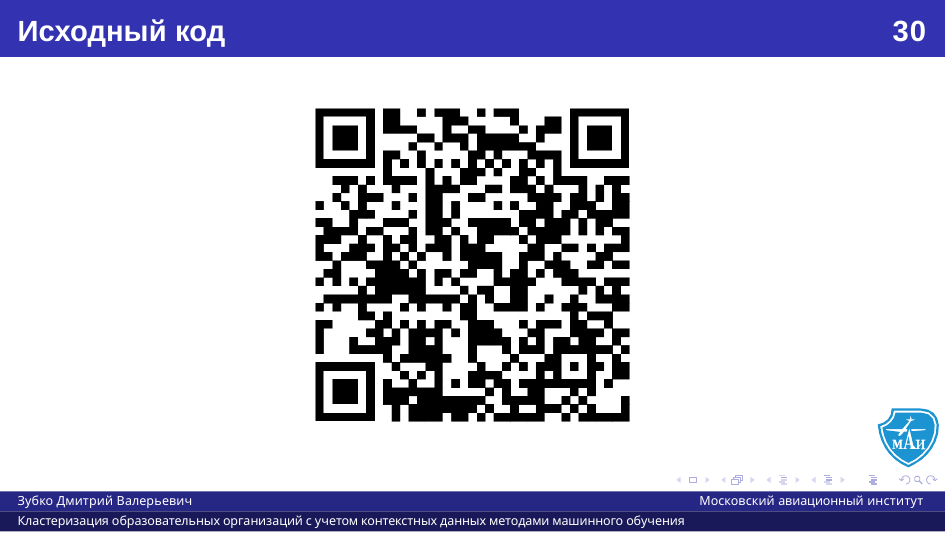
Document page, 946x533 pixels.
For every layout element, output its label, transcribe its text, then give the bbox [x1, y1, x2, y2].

text_box 30 [890, 9, 930, 48]
text_box [0, 0, 945, 57]
picture [298, 90, 647, 439]
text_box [0, 491, 946, 532]
text_box Исходный код [15, 9, 842, 48]
